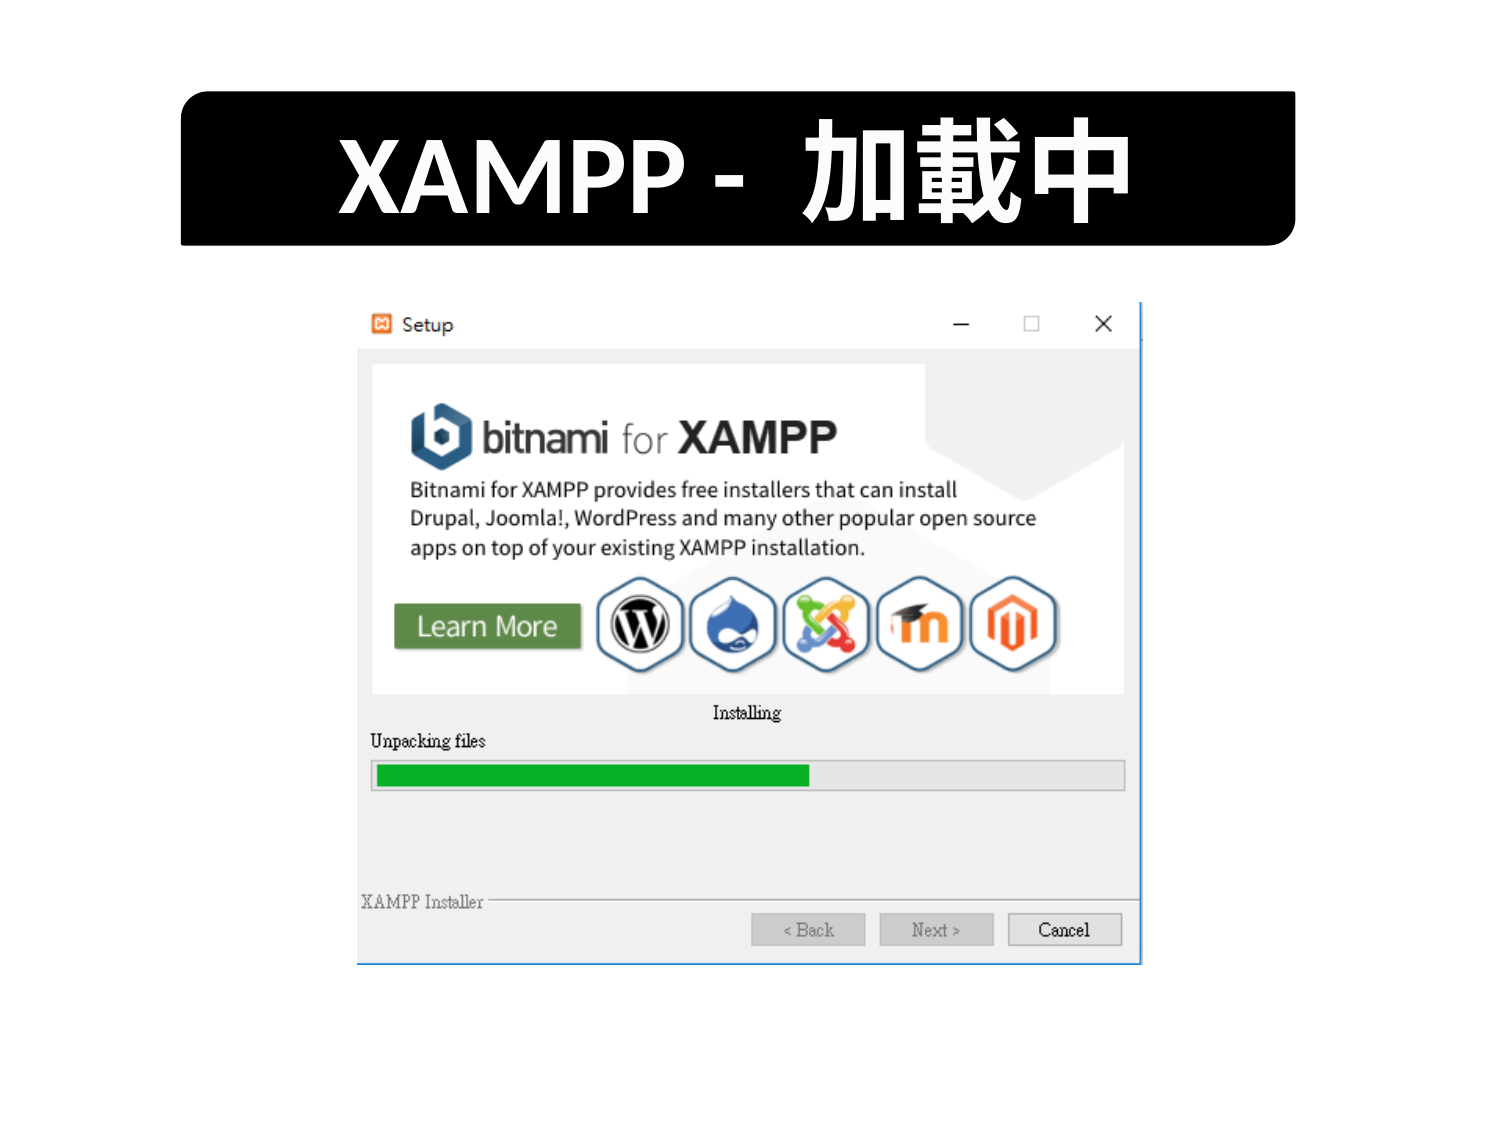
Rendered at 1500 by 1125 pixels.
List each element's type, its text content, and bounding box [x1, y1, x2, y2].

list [357, 302, 1143, 966]
text_box XAMPP - 加載中 [323, 93, 1153, 244]
text_box [180, 91, 1296, 246]
